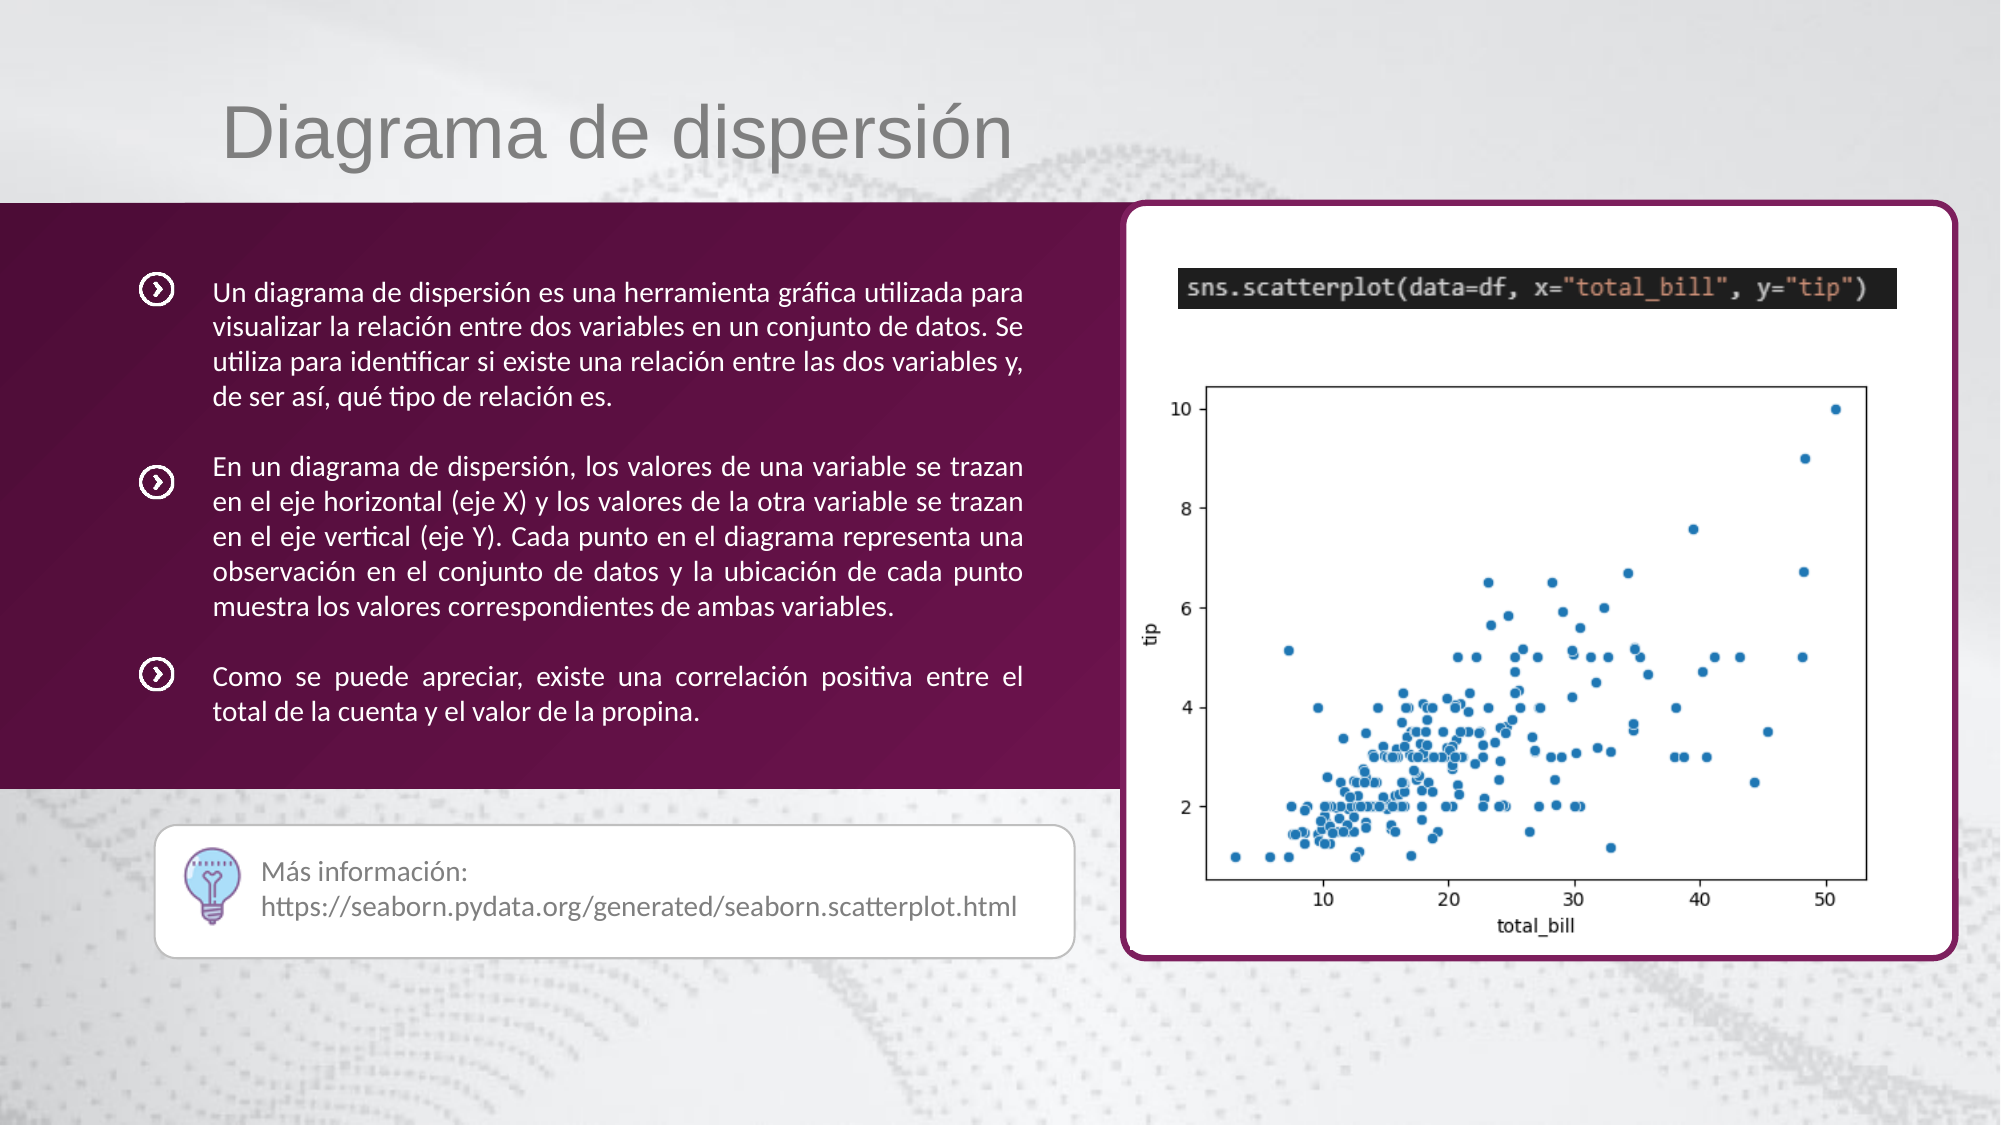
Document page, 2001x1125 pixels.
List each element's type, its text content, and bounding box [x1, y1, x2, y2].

text_box Un diagrama de dispersión es una herramienta gráfica utilizada para visualizar la relación entre dos variables en un conjunto de datos. Se utiliza para identificar si existe una relación entre las dos variables y, de ser así, qué tipo de relación es. En un diagrama de dispersión, los valores de una variable se trazan en el eje horizontal (eje X) y los valores de la otra variable se trazan en el eje vertical (eje Y). Cada punto en el diagrama representa una observación en el conjunto de datos y la ubicación de cada punto muestra los valores correspondientes de ambas variables. Como se puede apreciar, existe una correlación positiva entre el total de la cuenta y el valor de la propina. [197, 265, 1040, 735]
text_box [0, 202, 1143, 789]
text_box [1123, 202, 1956, 959]
picture [1178, 268, 1897, 309]
text_box Más información: https://seaborn.pydata.org/generated/seaborn.scatterplot.html [245, 844, 1045, 930]
picture [0, 0, 2001, 1125]
picture [135, 653, 178, 696]
picture [135, 267, 178, 310]
picture [1130, 373, 1878, 950]
text_box [154, 825, 1075, 959]
picture [135, 460, 178, 503]
text_box Diagrama de dispersión [206, 23, 1040, 189]
